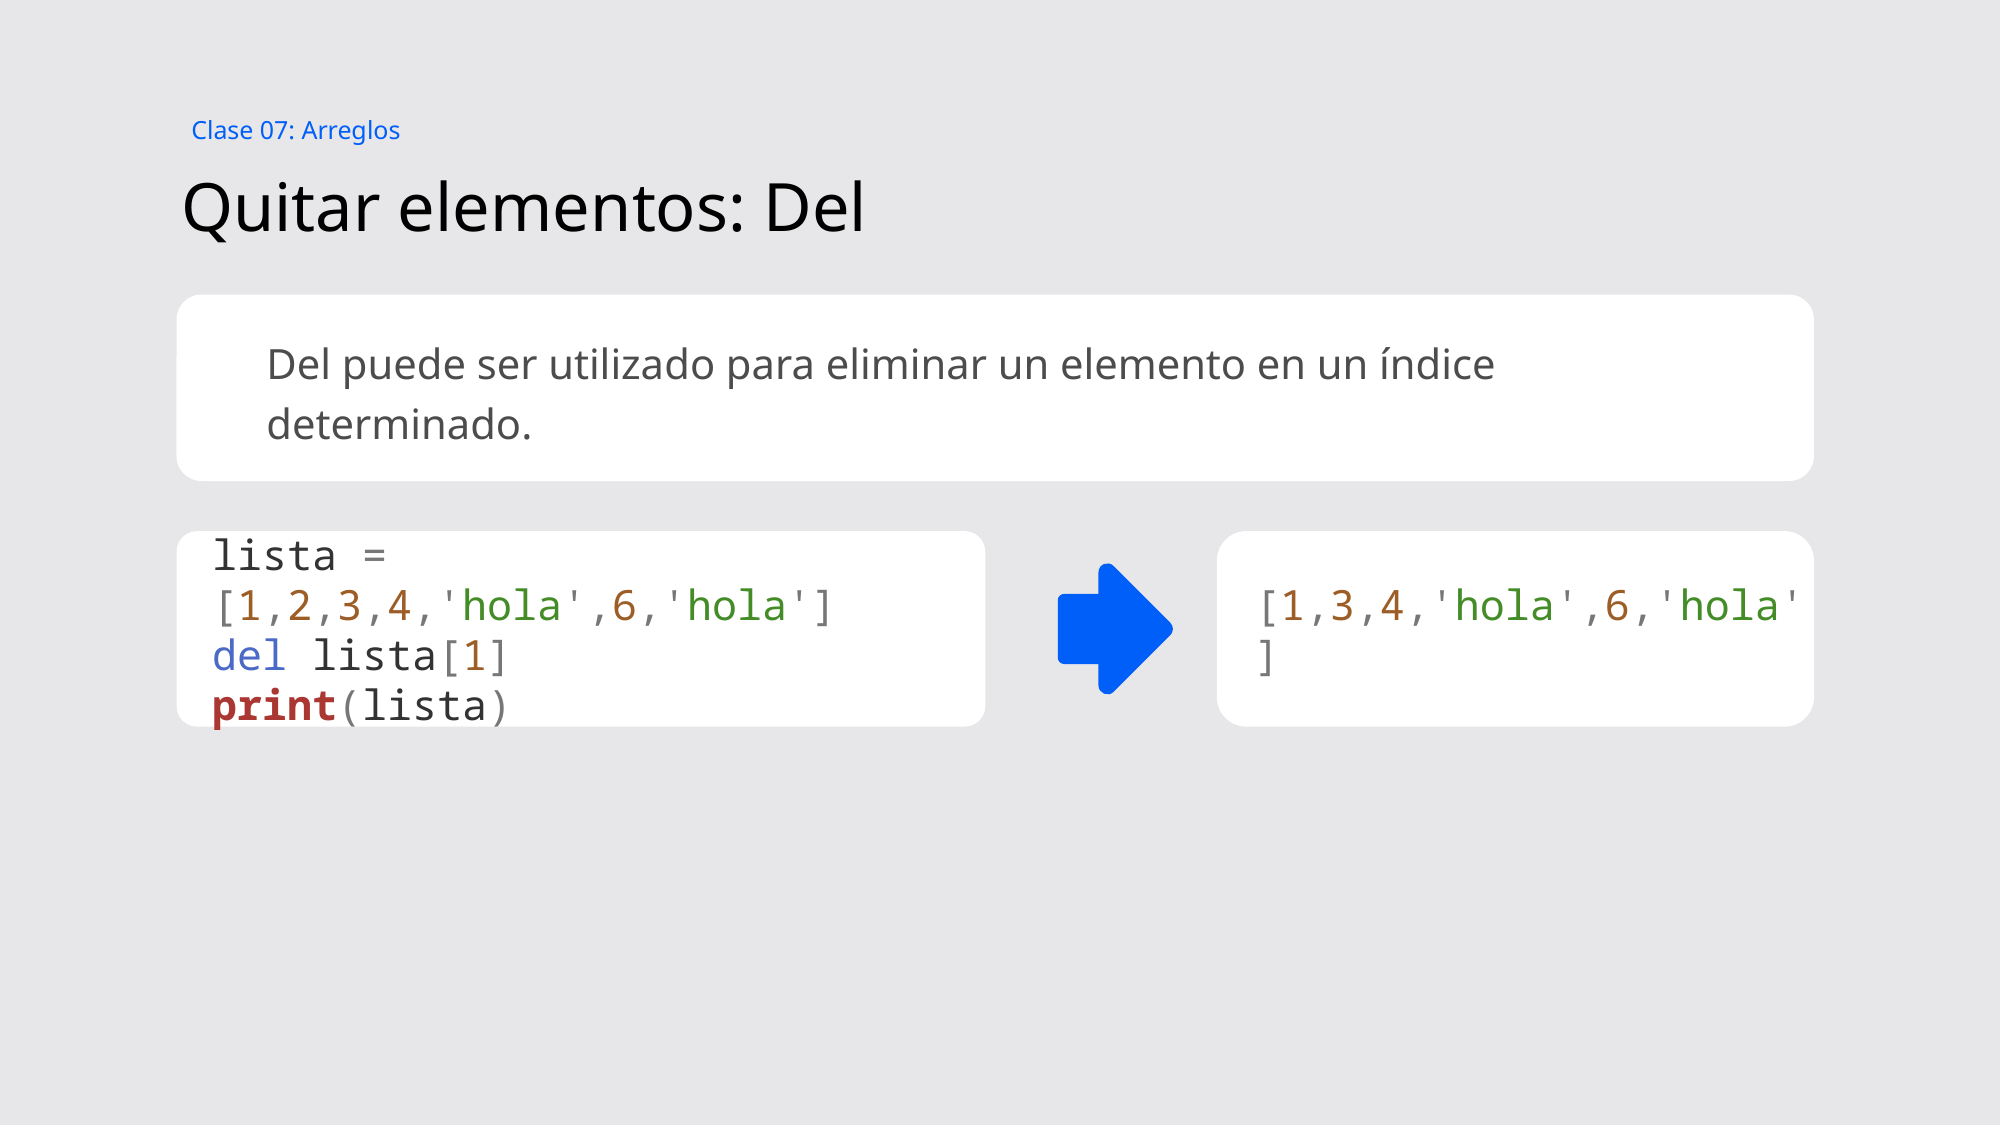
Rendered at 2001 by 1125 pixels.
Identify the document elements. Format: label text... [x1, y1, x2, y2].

text_box Clase 07: Arreglos [191, 100, 416, 152]
text_box lista = [1,2,3,4,'hola',6,'hola'] del lista[1] print(lista) [175, 530, 987, 728]
text_box Del puede ser utilizado para eliminar un elemento en un índice determinado. [175, 293, 1816, 483]
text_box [1047, 575, 1155, 683]
title Quitar elementos: Del [181, 150, 1810, 263]
text_box [1,3,4,'hola',6,'hola'] [1215, 529, 1816, 728]
